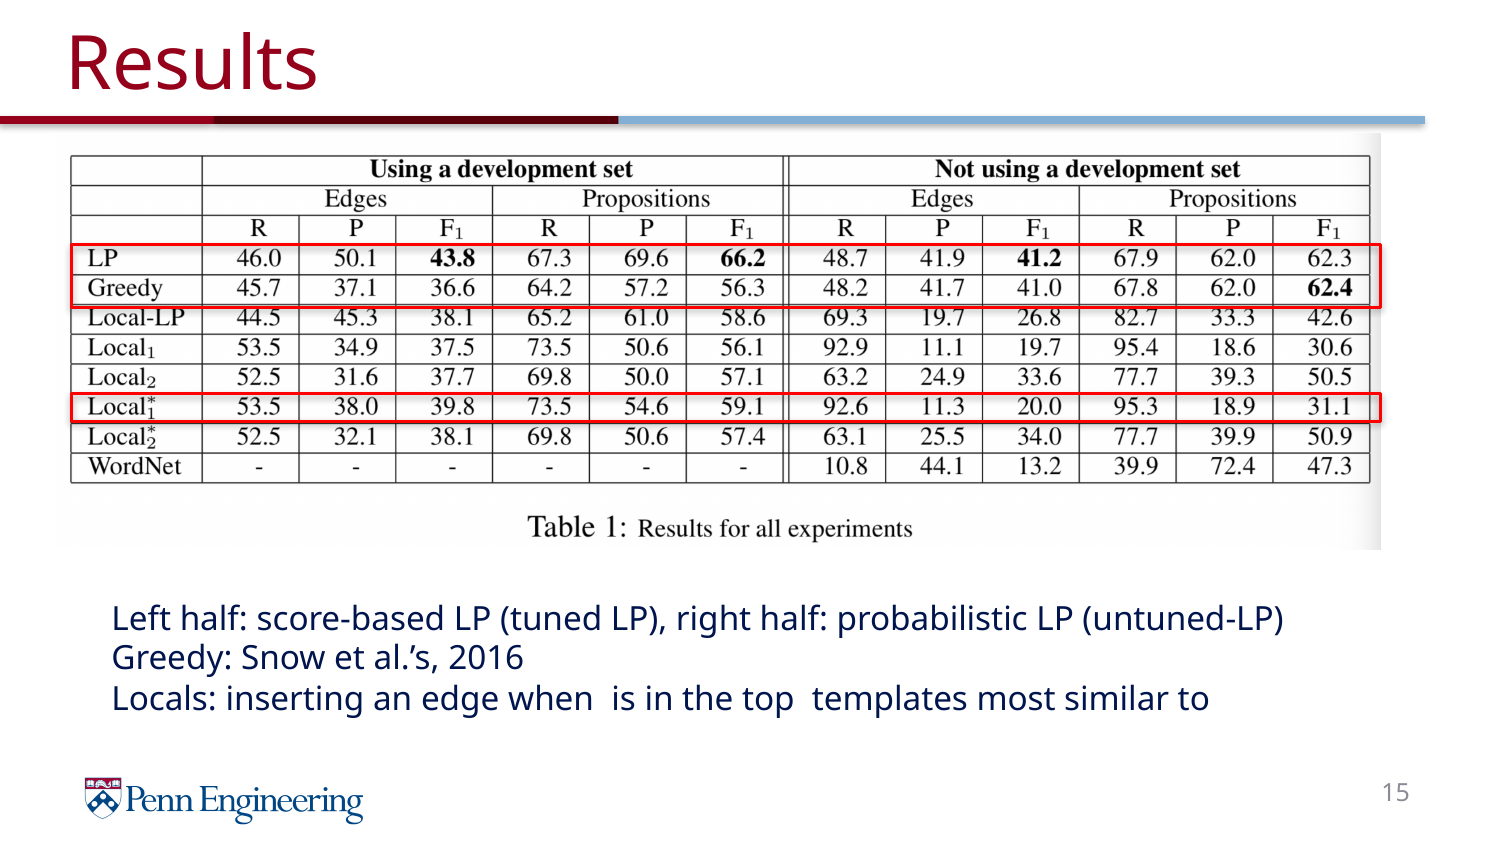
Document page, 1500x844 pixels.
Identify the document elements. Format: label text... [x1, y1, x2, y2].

picture [75, 770, 372, 828]
slide_number 15 [1074, 770, 1425, 816]
title Results [50, 2, 1401, 117]
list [54, 133, 1382, 551]
